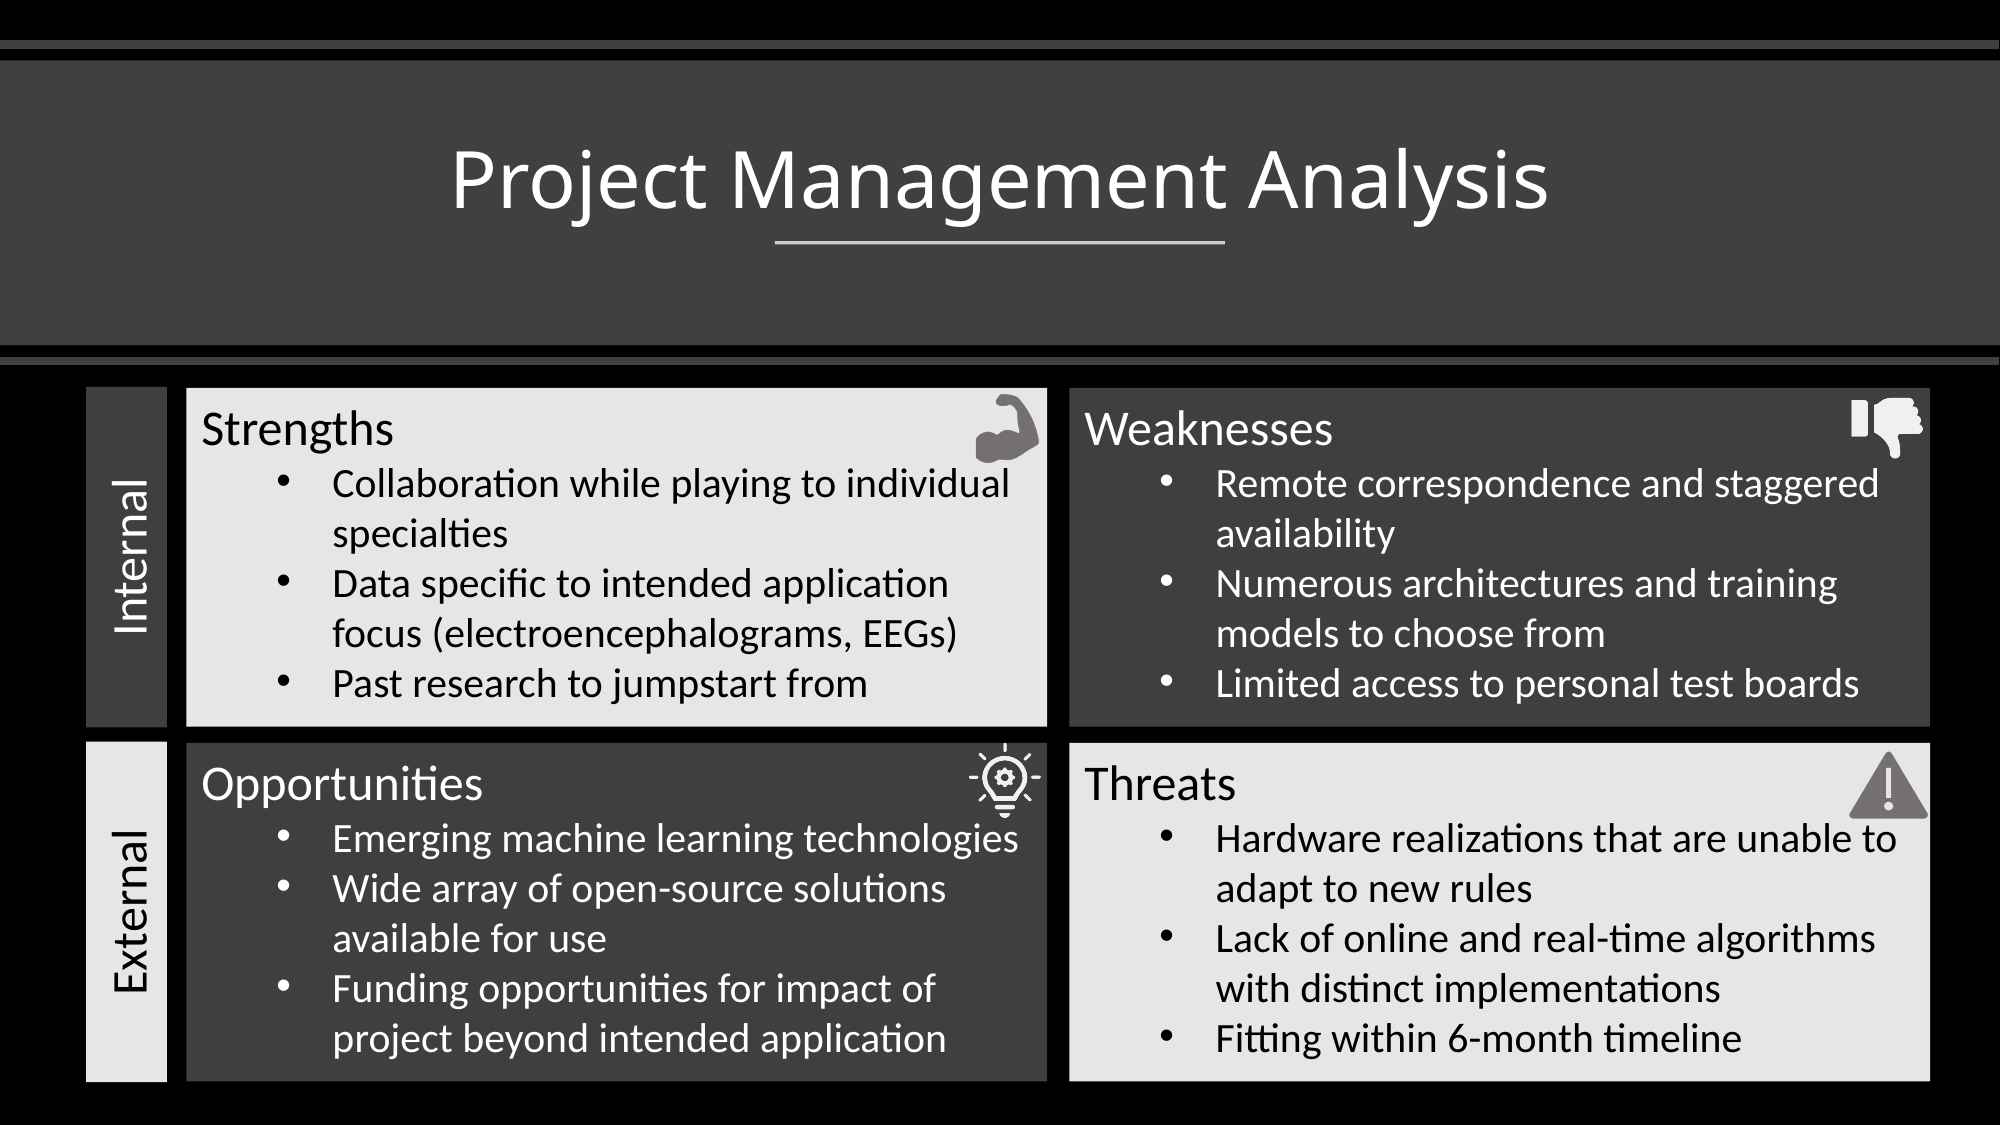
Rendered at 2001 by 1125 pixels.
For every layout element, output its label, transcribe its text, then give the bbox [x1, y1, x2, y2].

picture [1845, 743, 1932, 827]
text_box External [85, 741, 168, 1083]
picture [1844, 386, 1930, 470]
text_box [0, 59, 2000, 346]
text_box Weaknesses Remote correspondence and staggered availability Numerous architectures and training models to choose from Limited access to personal test boards [1068, 387, 1931, 728]
picture [962, 386, 1049, 470]
text_box Internal [85, 386, 168, 728]
text_box Strengths Collaboration while playing to individual specialties Data specific to intended application focus (electroencephalograms, EEGs) Past research to jumpstart from [185, 387, 1048, 728]
text_box Opportunities Emerging machine learning technologies Wide array of open-source solutions available for use Funding opportunities for impact of project beyond intended application [185, 742, 1048, 1082]
picture [962, 739, 1049, 823]
text_box Threats Hardware realizations that are unable to adapt to new rules Lack of online and real-time algorithms with distinct implementations Fitting within 6-month timeline [1068, 742, 1931, 1082]
title Project Management Analysis [86, 80, 1914, 233]
